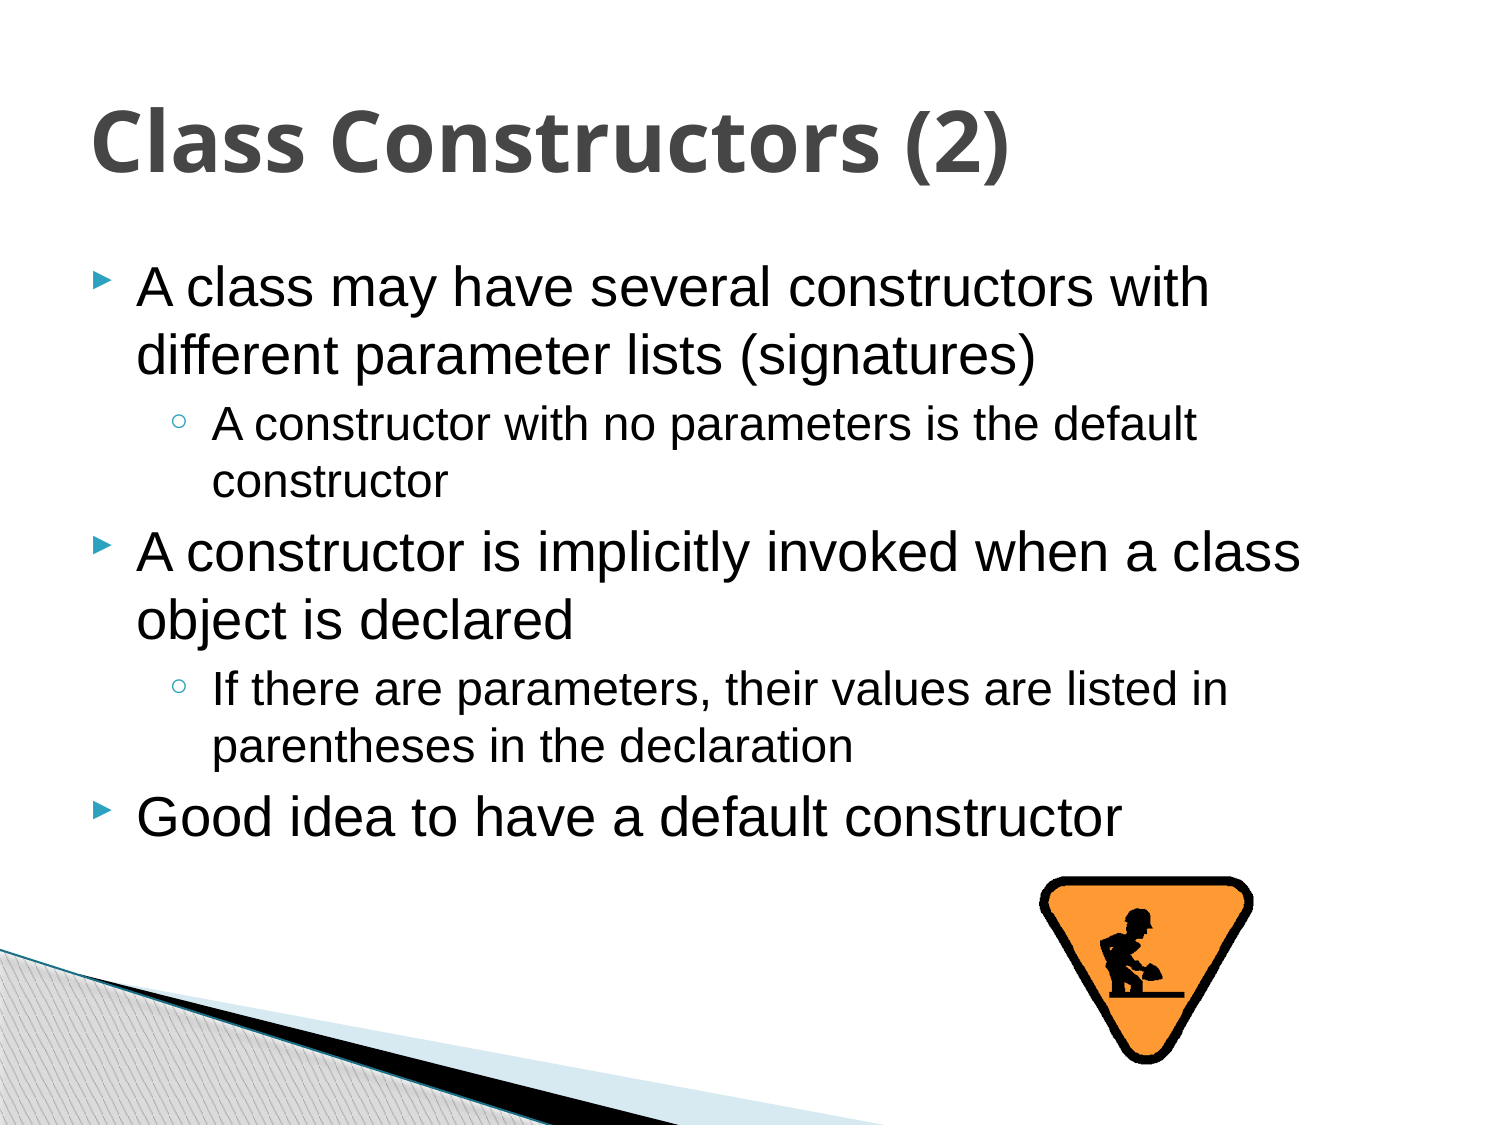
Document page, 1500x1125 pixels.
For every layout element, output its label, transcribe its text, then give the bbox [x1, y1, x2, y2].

list A class may have several constructors with different parameter lists (signatures) A constructor with no parameters is the default constructor A constructor is implicitly invoked when a class object is declared If there are parameters, their values are listed in parentheses in the declaration Good idea to have a default constructor [75, 243, 1425, 986]
picture [1036, 855, 1256, 1075]
title Class Constructors (2) [75, 45, 1425, 233]
